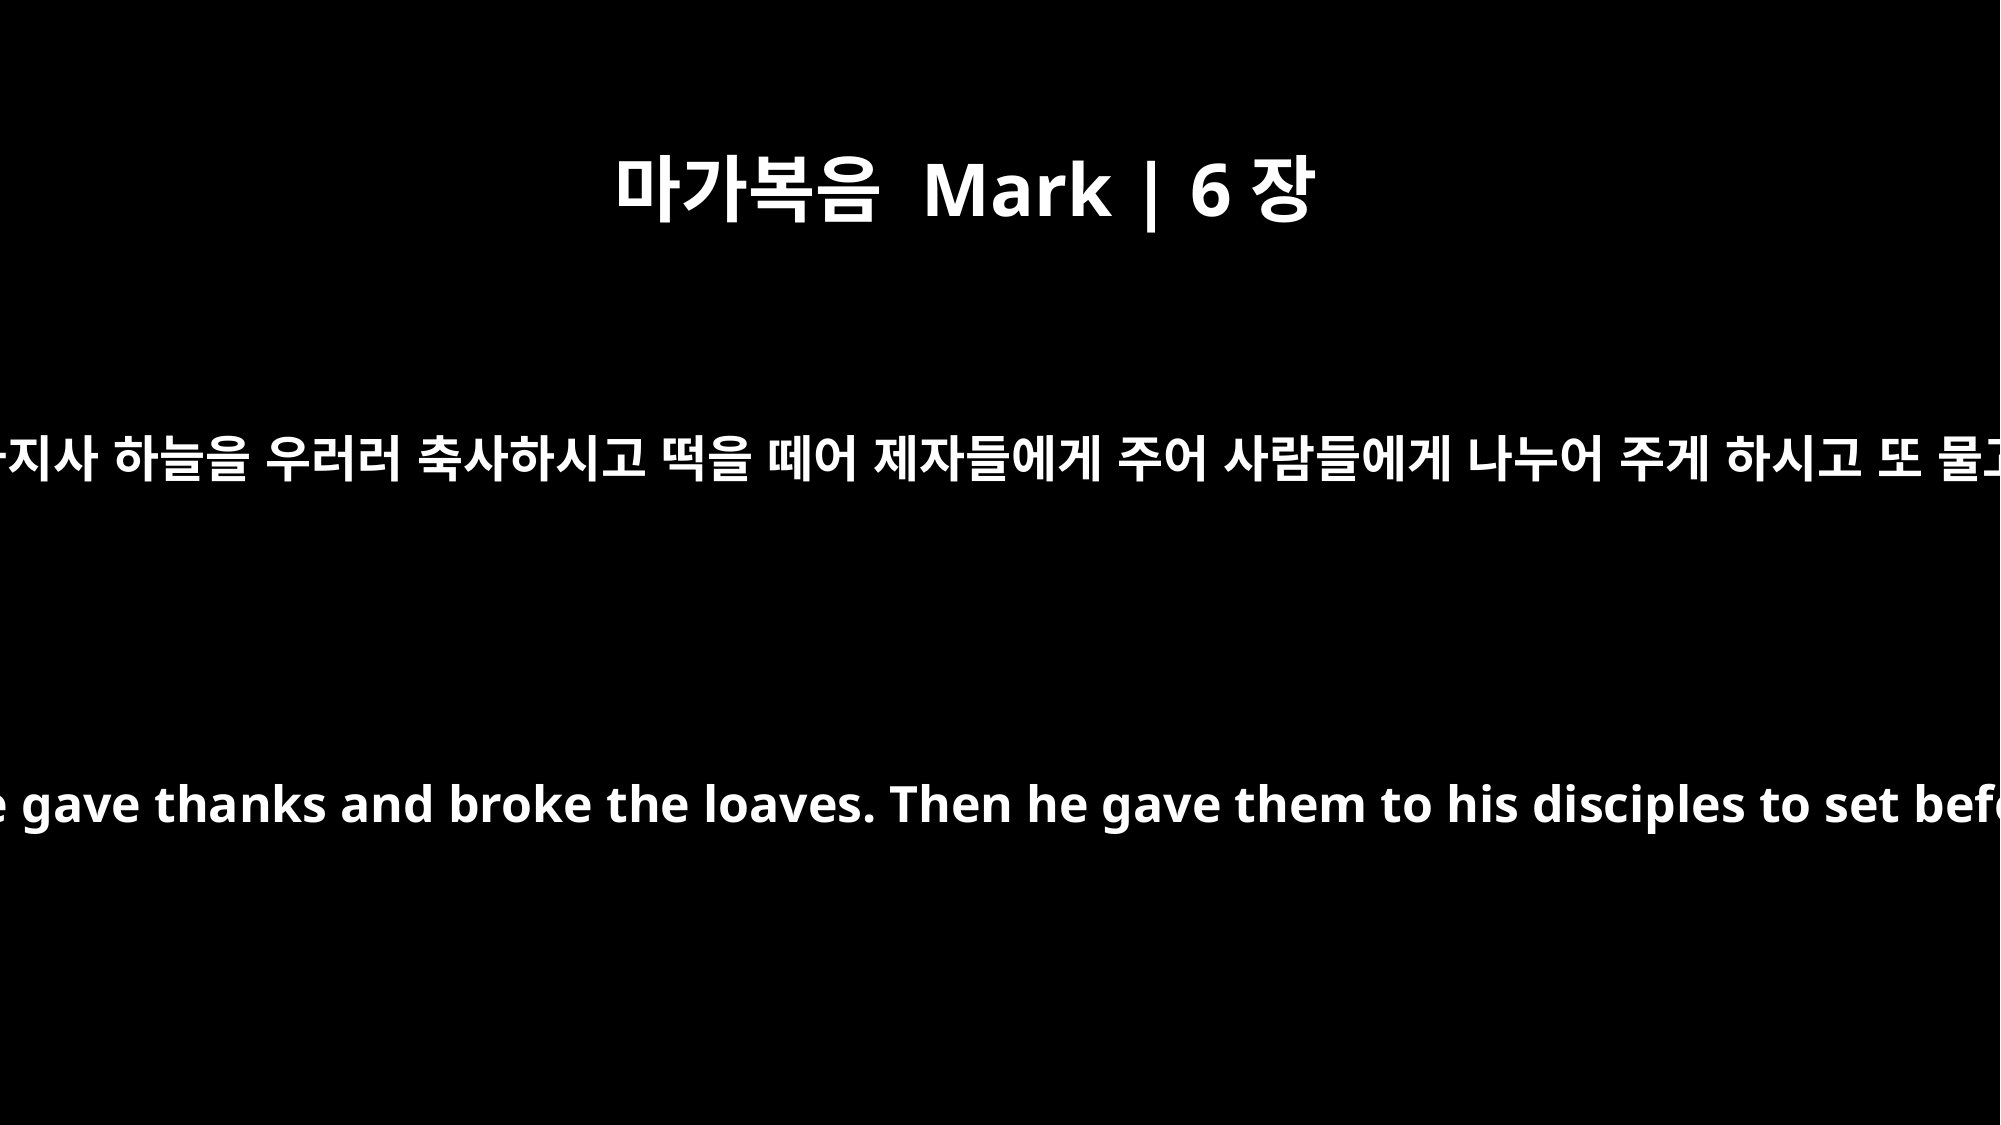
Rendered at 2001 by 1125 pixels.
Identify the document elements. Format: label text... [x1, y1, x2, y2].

text_box 41 예수께서 떡 다섯 개와 물고기 두 마리를 가지사 하늘을 우러러 축사하시고 떡을 떼어 제자들에게 주어 사람들에게 나누어 주게 하시고 또 물고기 두 마리도 모든 사람에게 나누시매 [0, 359, 2000, 495]
text_box 마가복음 Mark | 6장 [599, 136, 1333, 239]
text_box Taking the five loaves and the two fish and looking up to heaven, he gave thanks and broke the loaves. Then he gave them to his disciples to set before the people. He also divided the two fish among them all. [0, 764, 2000, 840]
